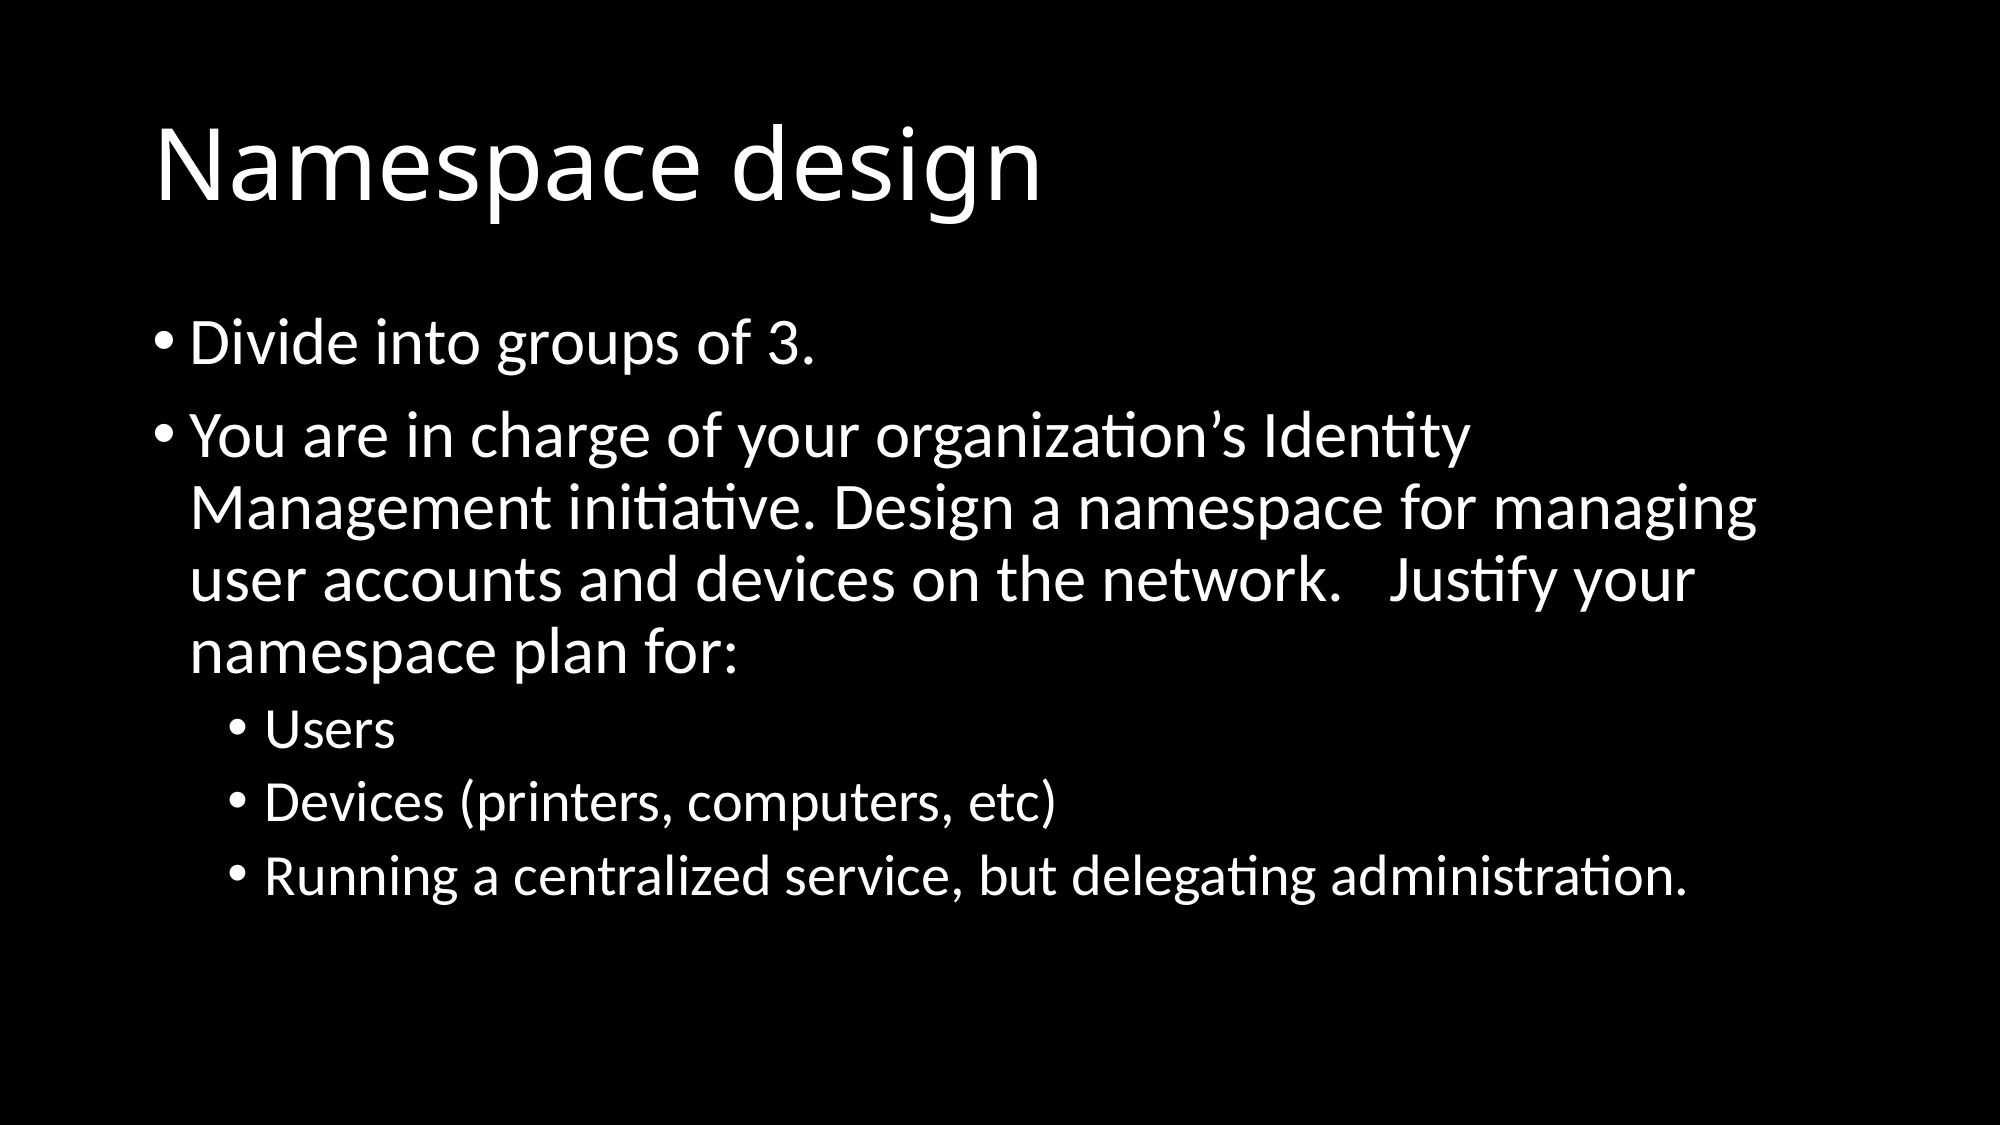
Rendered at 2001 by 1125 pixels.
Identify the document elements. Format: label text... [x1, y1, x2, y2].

title Namespace design [137, 59, 1863, 278]
list Divide into groups of 3. You are in charge of your organization’s Identity Management initiative. Design a namespace for managing user accounts and devices on the network. Justify your namespace plan for: Users Devices (printers, computers, etc) Running a centralized service, but delegating administration. [137, 299, 1863, 1014]
